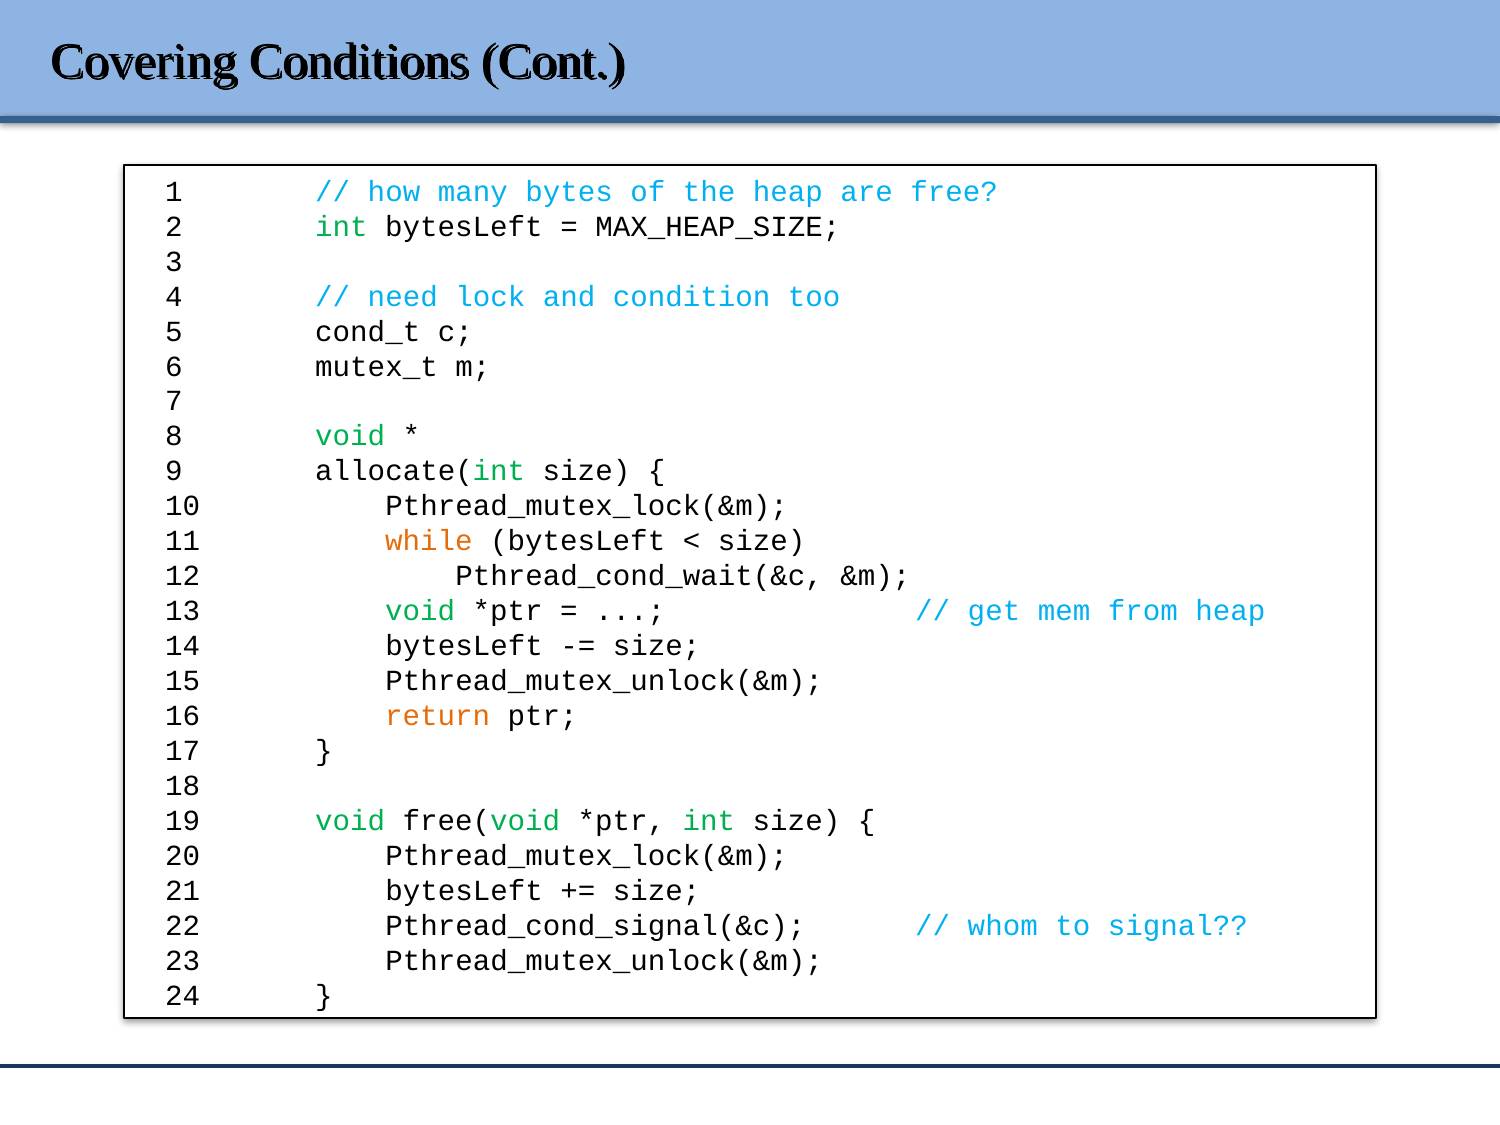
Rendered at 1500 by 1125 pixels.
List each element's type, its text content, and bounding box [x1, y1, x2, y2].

text_box 1 // how many bytes of the heap are free? 2 int bytesLeft = MAX_HEAP_SIZE; 3 4 // need lock and condition too 5 cond_t c; 6 mutex_t m; 7 8 void * 9 allocate(int size) { 10 Pthread_mutex_lock(&m); 11 while (bytesLeft < size) 12 Pthread_cond_wait(&c, &m); 13 void *ptr = ...; // get mem from heap 14 bytesLeft -= size; 15 Pthread_mutex_unlock(&m); 16 return ptr; 17 } 18 19 void free(void *ptr, int size) { 20 Pthread_mutex_lock(&m); 21 bytesLeft += size; 22 Pthread_cond_signal(&c); // whom to signal?? 23 Pthread_mutex_unlock(&m); 24 } [121, 161, 1379, 1021]
title Covering Conditions (Cont.) [34, 8, 1477, 106]
